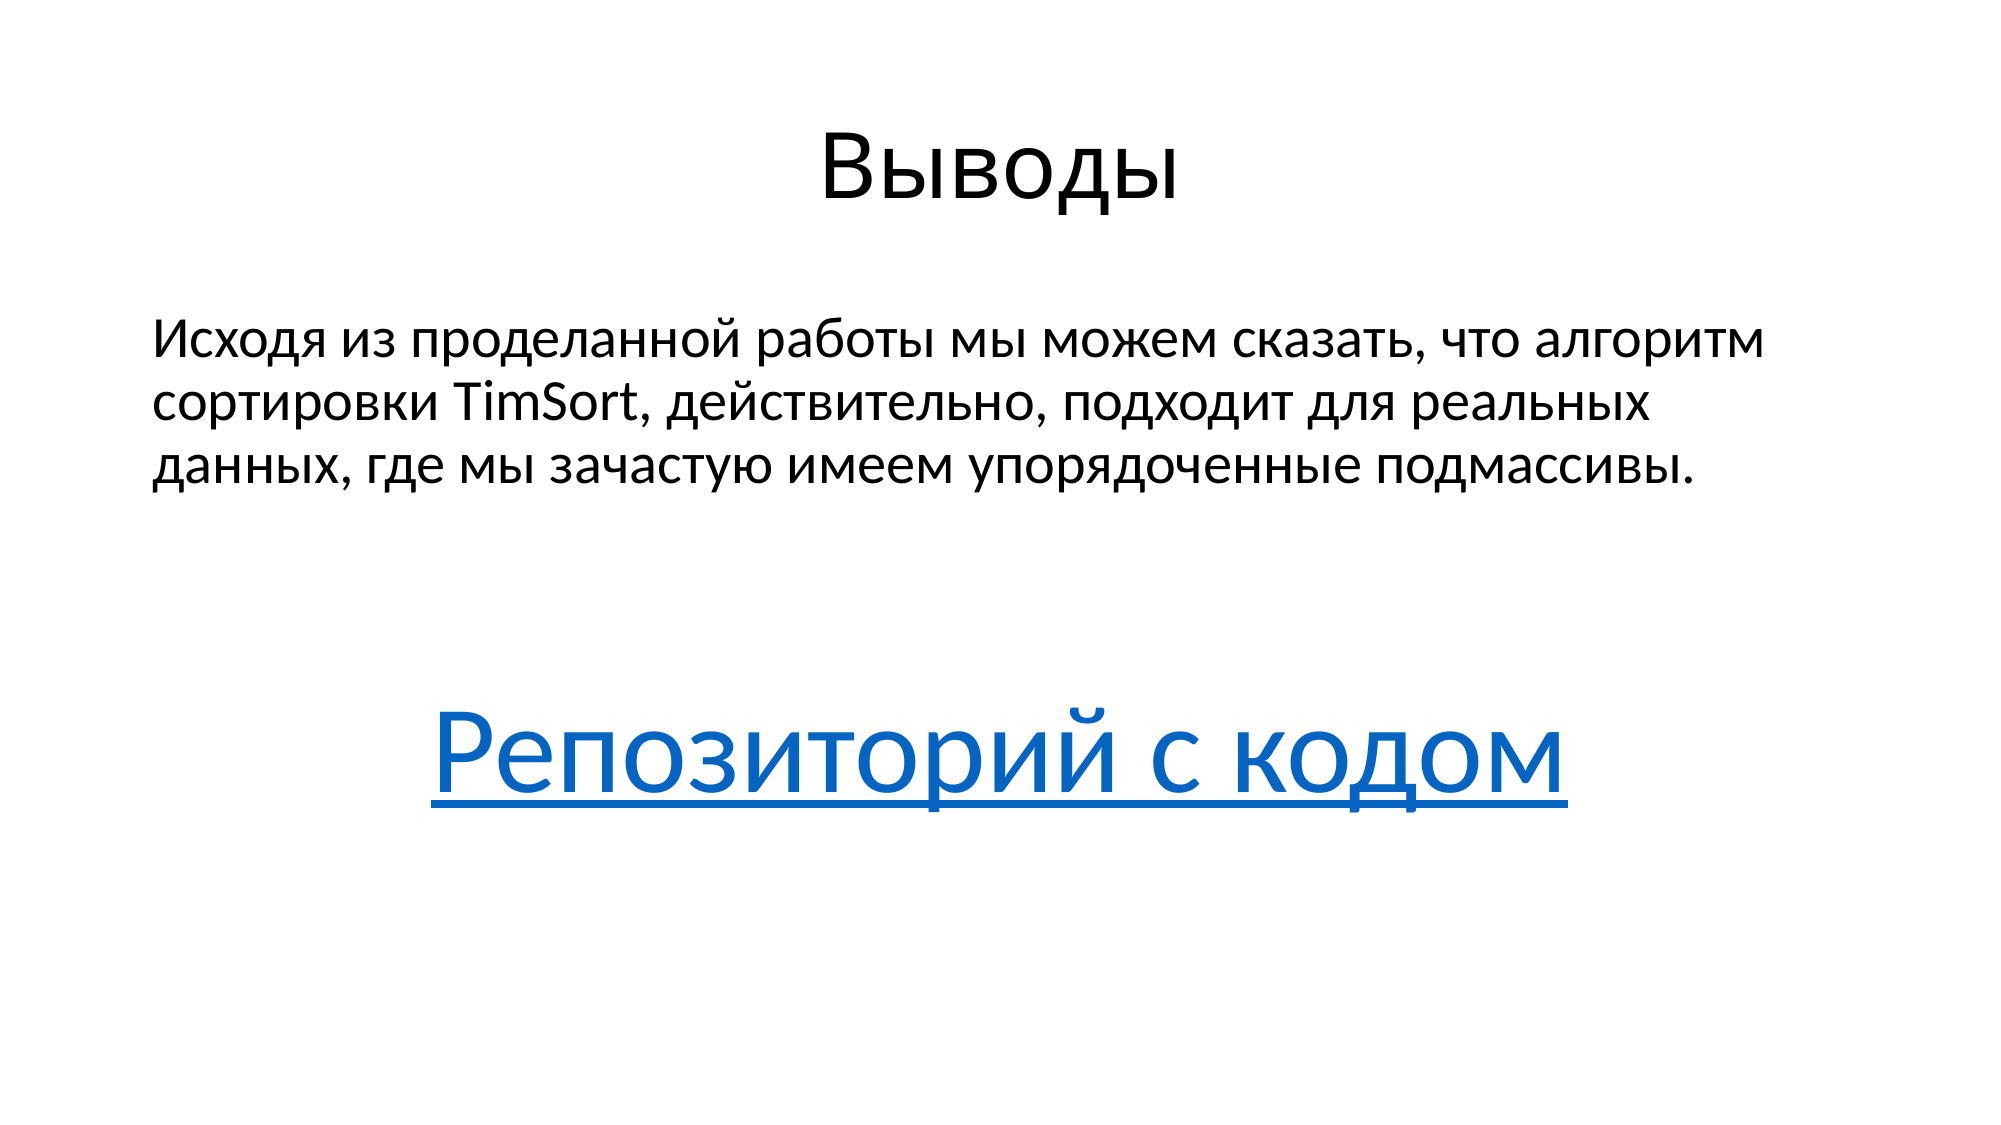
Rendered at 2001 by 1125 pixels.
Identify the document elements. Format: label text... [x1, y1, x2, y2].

title Выводы [137, 59, 1863, 278]
list Исходя из проделанной работы мы можем сказать, что алгоритм сортировки TimSort, действительно, подходит для реальных данных, где мы зачастую имеем упорядоченные подмассивы. Репозиторий с кодом [137, 299, 1863, 1014]
